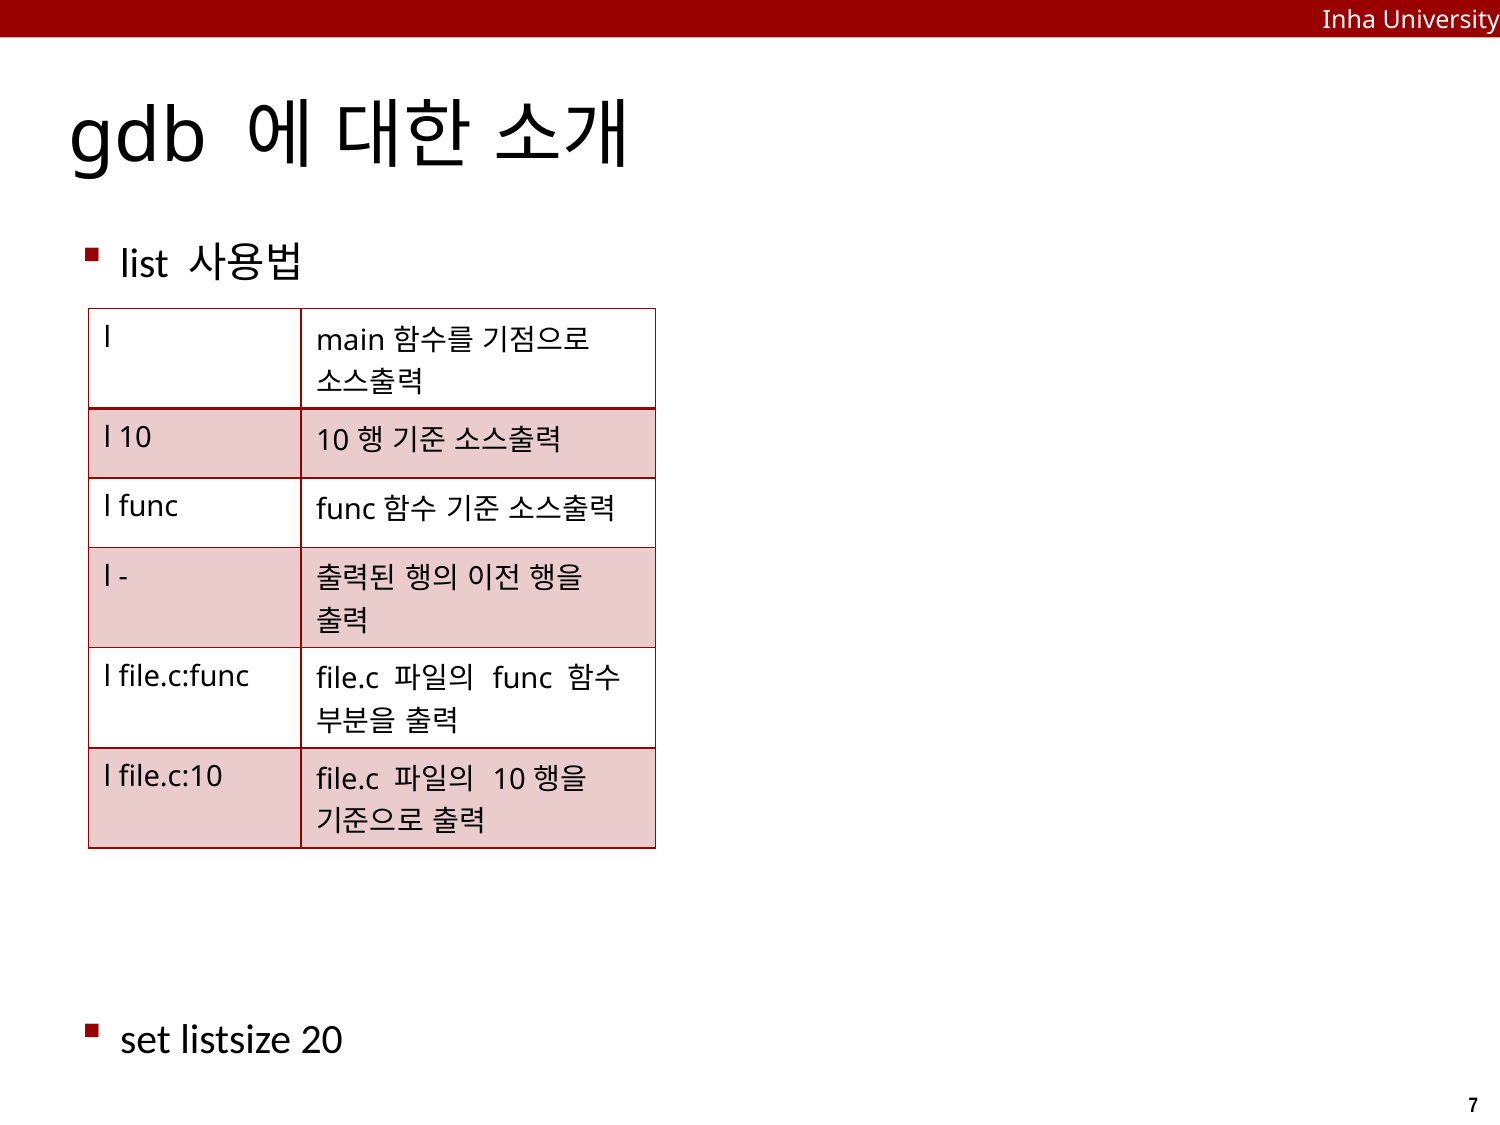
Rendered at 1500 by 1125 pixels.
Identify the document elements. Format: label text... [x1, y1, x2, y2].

table_cell l file.c:10 [89, 749, 300, 847]
table_cell func함수 기준 소스출력 [302, 479, 655, 547]
text_box Inha University [1322, 3, 1500, 33]
table_cell l - [89, 548, 300, 647]
table_cell l 10 [89, 410, 300, 477]
table_header l [89, 309, 300, 407]
text_box [0, 0, 1500, 38]
table_header main함수를 기점으로 소스출력 [302, 309, 655, 407]
title gdb 에 대한 소개 [62, 41, 1438, 222]
table_cell l file.c:func [89, 648, 300, 747]
table_cell 10행 기준 소스출력 [302, 410, 655, 477]
table_cell file.c 파일의 10행을 기준으로 출력 [302, 749, 655, 847]
table_cell 출력된 행의 이전 행을 출력 [302, 548, 655, 647]
table_cell file.c 파일의 func 함수 부분을 출력 [302, 648, 655, 747]
table_cell l func [89, 479, 300, 547]
list list 사용법 set listsize 20 [29, 228, 1405, 1051]
